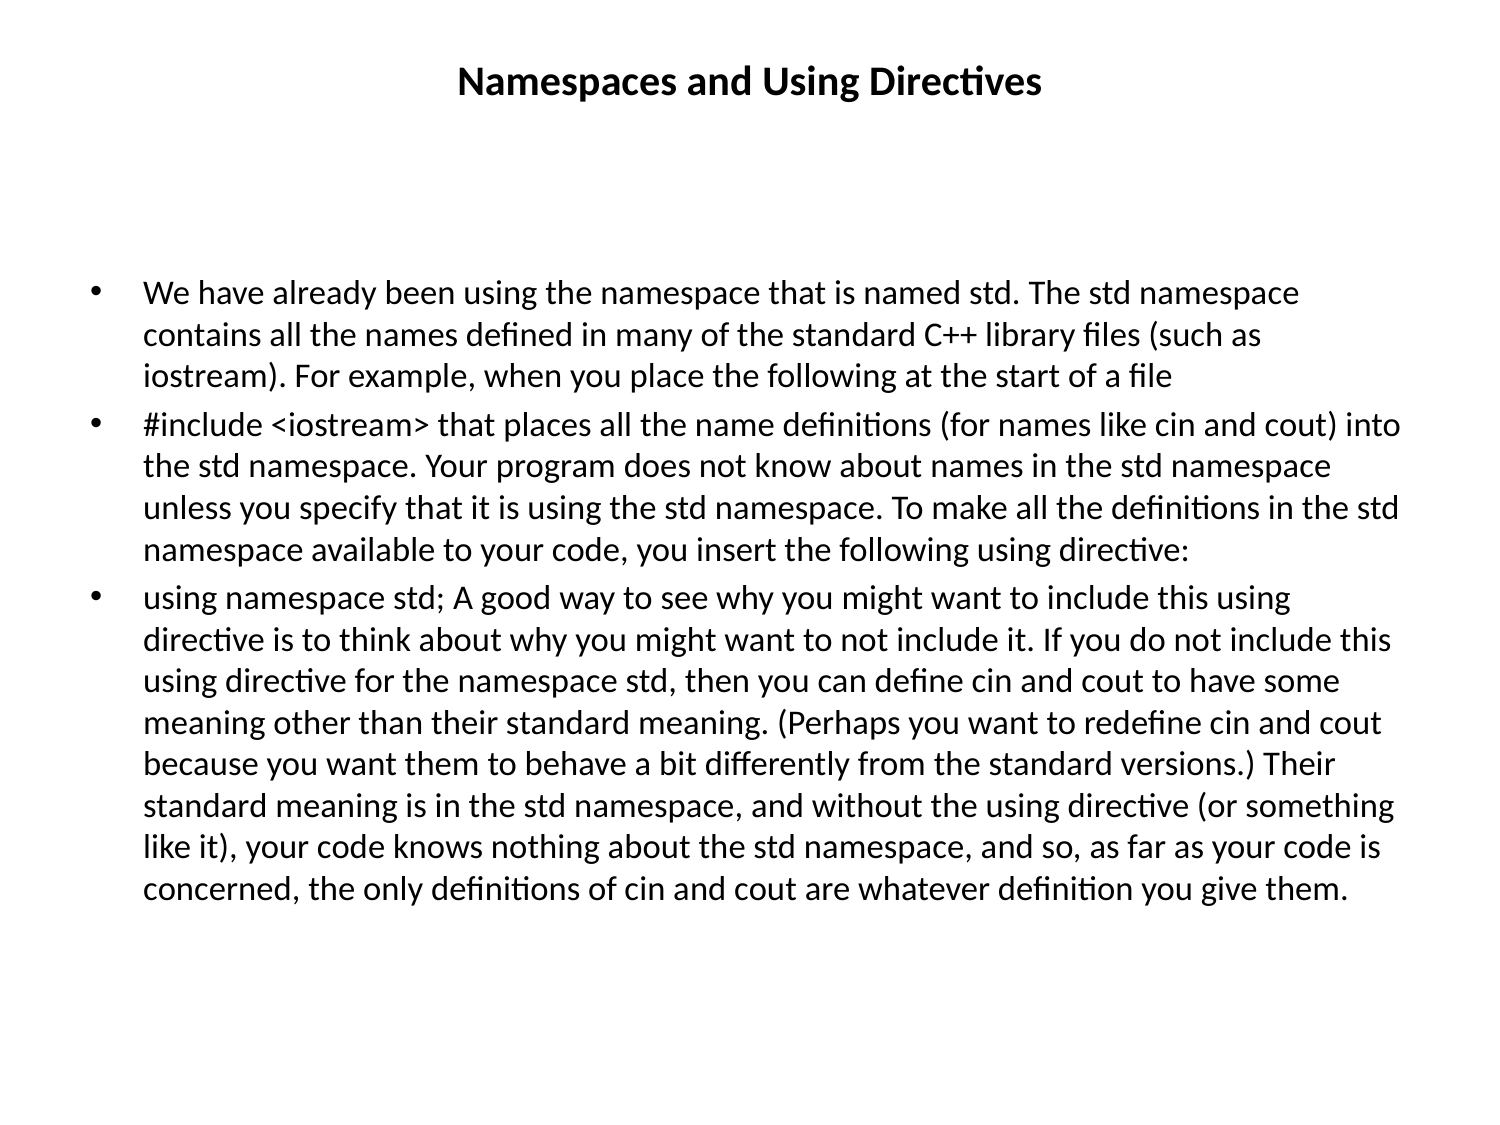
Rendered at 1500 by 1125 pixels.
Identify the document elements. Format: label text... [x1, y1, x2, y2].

title Namespaces and Using Directives [75, 45, 1425, 163]
list We have already been using the namespace that is named std. The std namespace contains all the names defined in many of the standard C++ library files (such as iostream). For example, when you place the following at the start of a file #include <iostream> that places all the name definitions (for names like cin and cout) into the std namespace. Your program does not know about names in the std namespace unless you specify that it is using the std namespace. To make all the definitions in the std namespace available to your code, you insert the following using directive: using namespace std; A good way to see why you might want to include this using directive is to think about why you might want to not include it. If you do not include this using directive for the namespace std, then you can define cin and cout to have some meaning other than their standard meaning. (Perhaps you want to redefine cin and cout because you want them to behave a bit differently from the standard versions.) Their standard meaning is in the std namespace, and without the using directive (or something like it), your code knows nothing about the std namespace, and so, as far as your code is concerned, the only definitions of cin and cout are whatever definition you give them. [75, 262, 1425, 1005]
